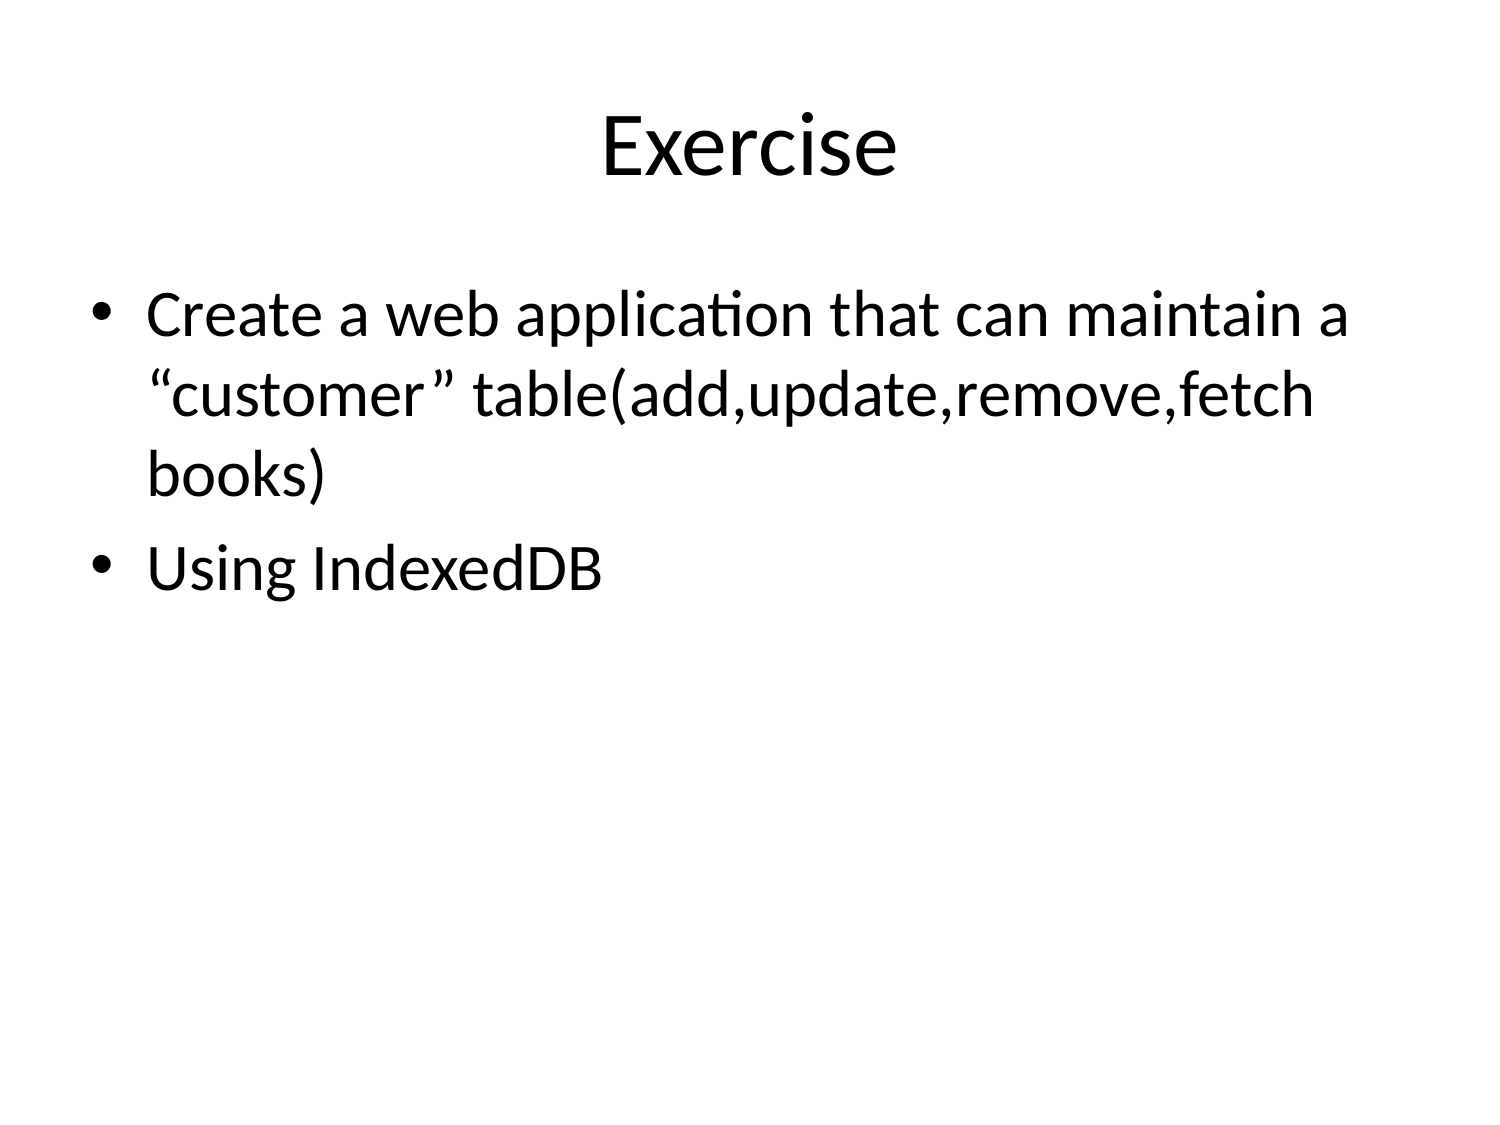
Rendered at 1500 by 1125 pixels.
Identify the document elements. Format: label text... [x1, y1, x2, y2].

title Exercise [75, 45, 1425, 233]
list Create a web application that can maintain a “customer” table(add,update,remove,fetch books) Using IndexedDB [75, 262, 1425, 1035]
